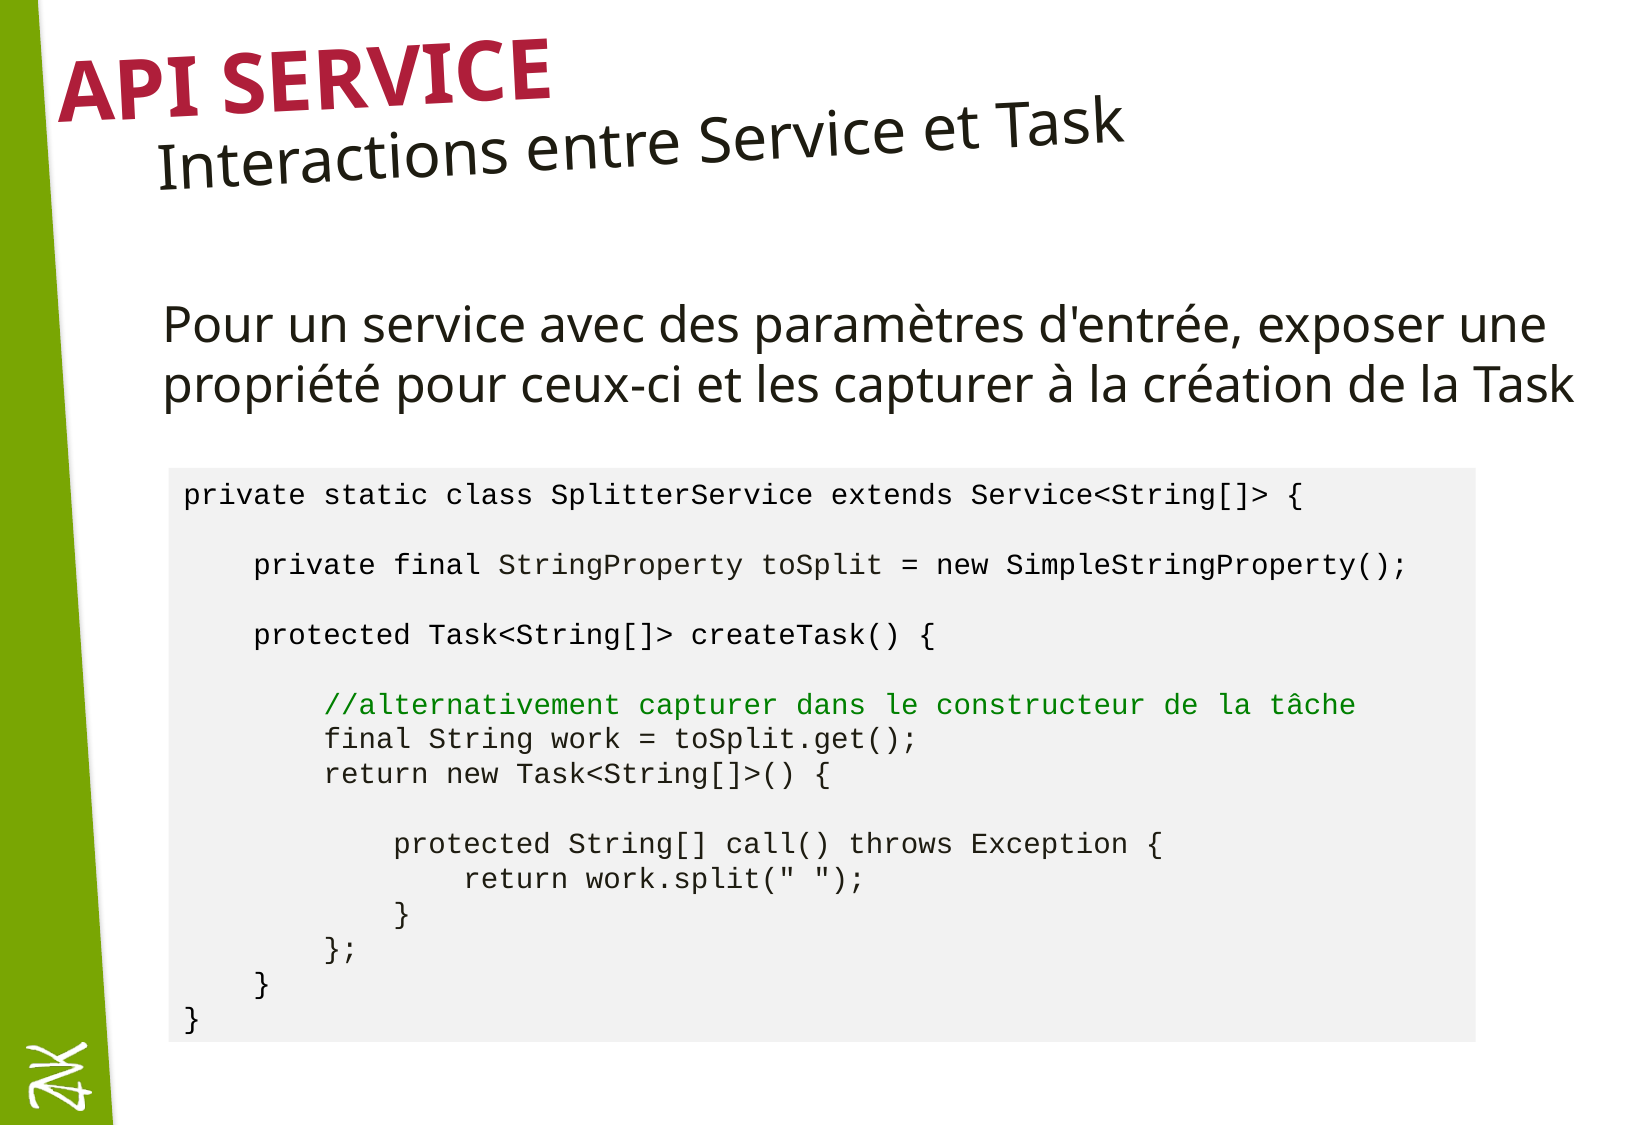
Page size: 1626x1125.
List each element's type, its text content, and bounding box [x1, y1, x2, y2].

list Pour un service avec des paramètres d'entrée, exposer une propriété pour ceux-ci et les capturer à la création de la Task [147, 284, 1625, 1125]
title API Service [40, 0, 1111, 154]
list Interactions entre Service et Task [140, 66, 1197, 231]
text_box private static class SplitterService extends Service<String[]> { private final StringProperty toSplit = new SimpleStringProperty(); protected Task<String[]> createTask() { //alternativement capturer dans le constructeur de la tâche final String work = toSplit.get(); return new Task<String[]>() { protected String[] call() throws Exception { return work.split(" "); } }; } } [168, 467, 1476, 1042]
picture [26, 1042, 92, 1112]
